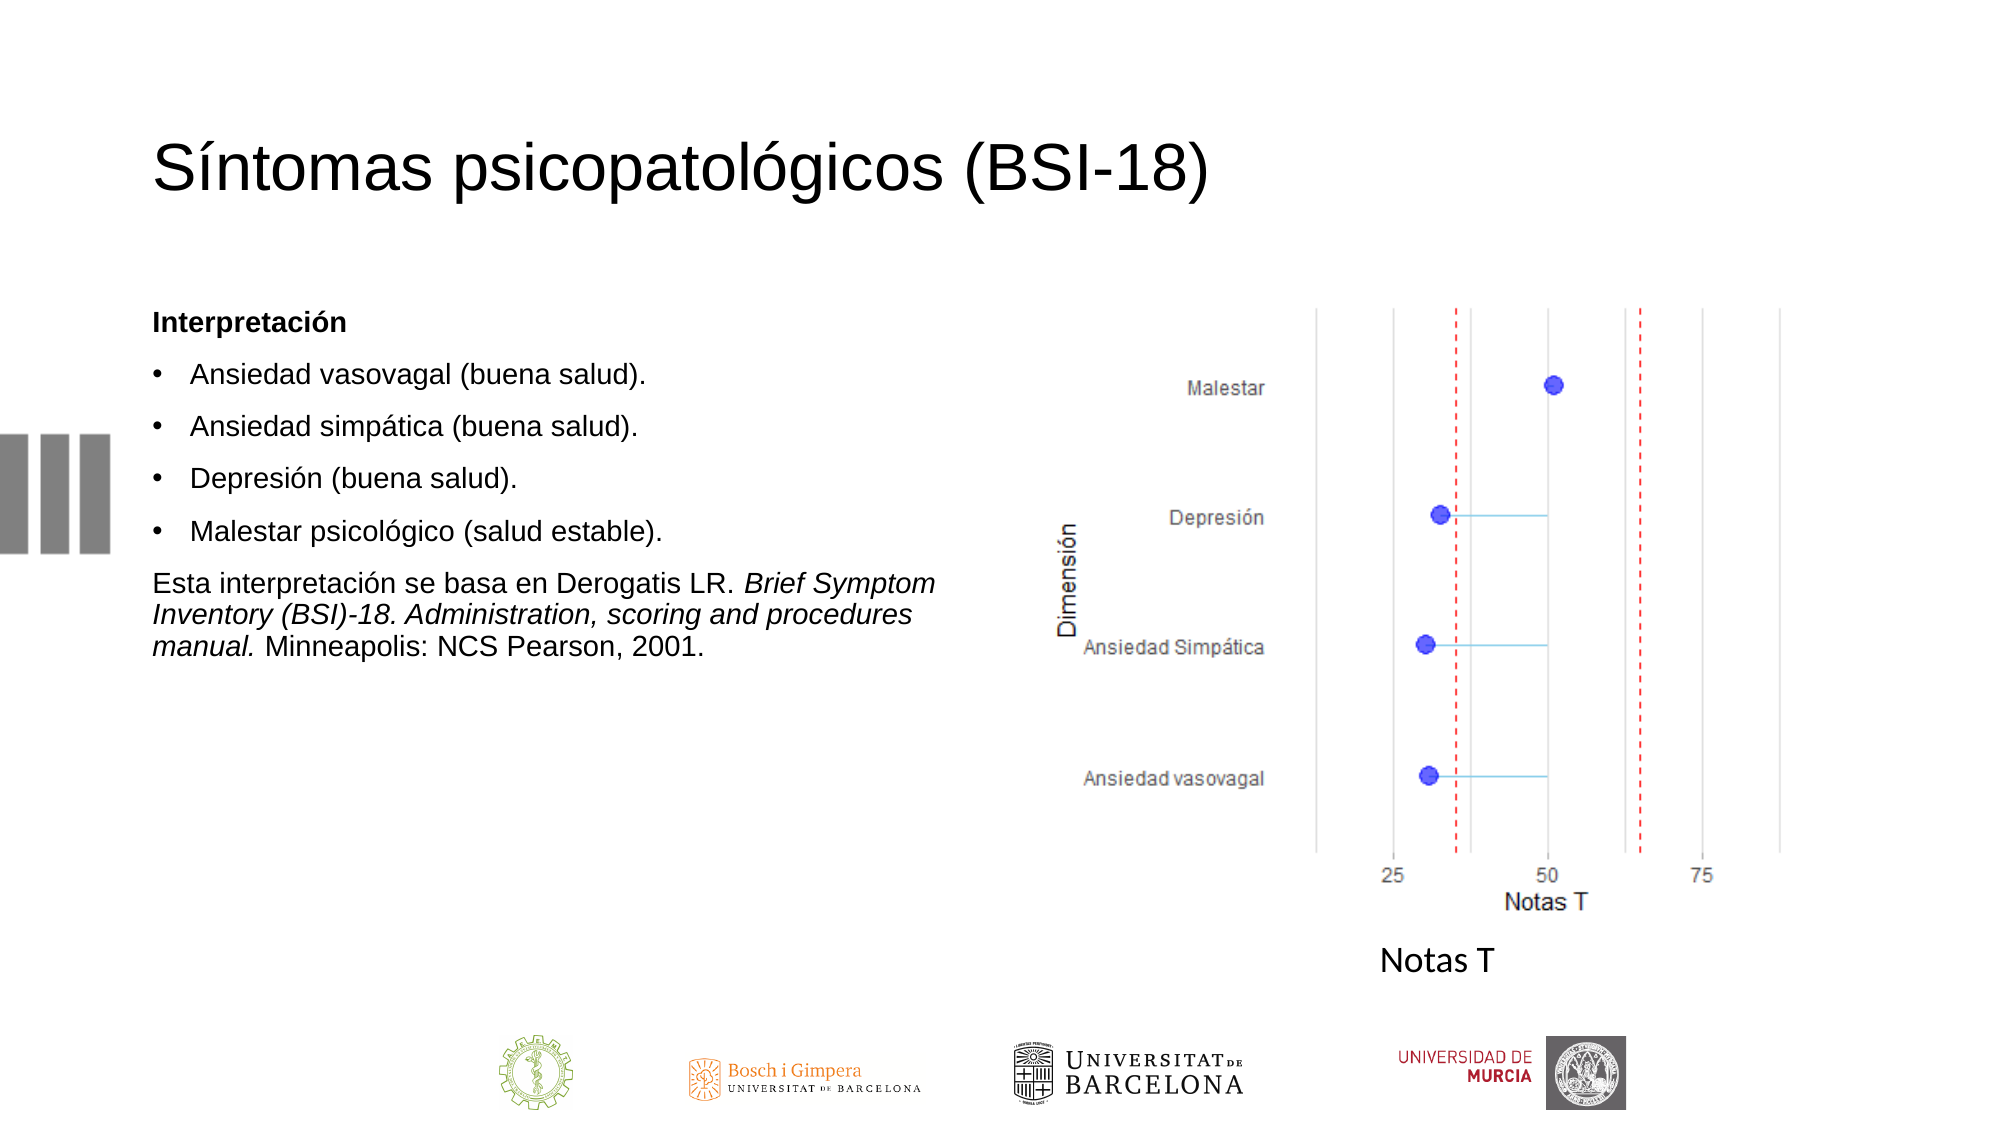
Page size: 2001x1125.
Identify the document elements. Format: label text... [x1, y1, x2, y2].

picture [1331, 1036, 1627, 1110]
text_box Notas T [1012, 927, 1863, 1011]
picture [499, 1035, 573, 1110]
picture [684, 1031, 926, 1125]
picture [1043, 297, 1832, 928]
picture [1014, 1042, 1243, 1105]
title Síntomas psicopatológicos (BSI-18) [137, 59, 1863, 278]
list Interpretación Ansiedad vasovagal (buena salud). Ansiedad simpática (buena salud). Depresión (buena salud). Malestar psicológico (salud estable). Esta interpretación se basa en Derogatis LR. Brief Symptom Inventory (BSI)-18. Administration, scoring and procedures manual. Minneapolis: NCS Pearson, 2001. [137, 299, 988, 1014]
picture [0, 420, 123, 563]
